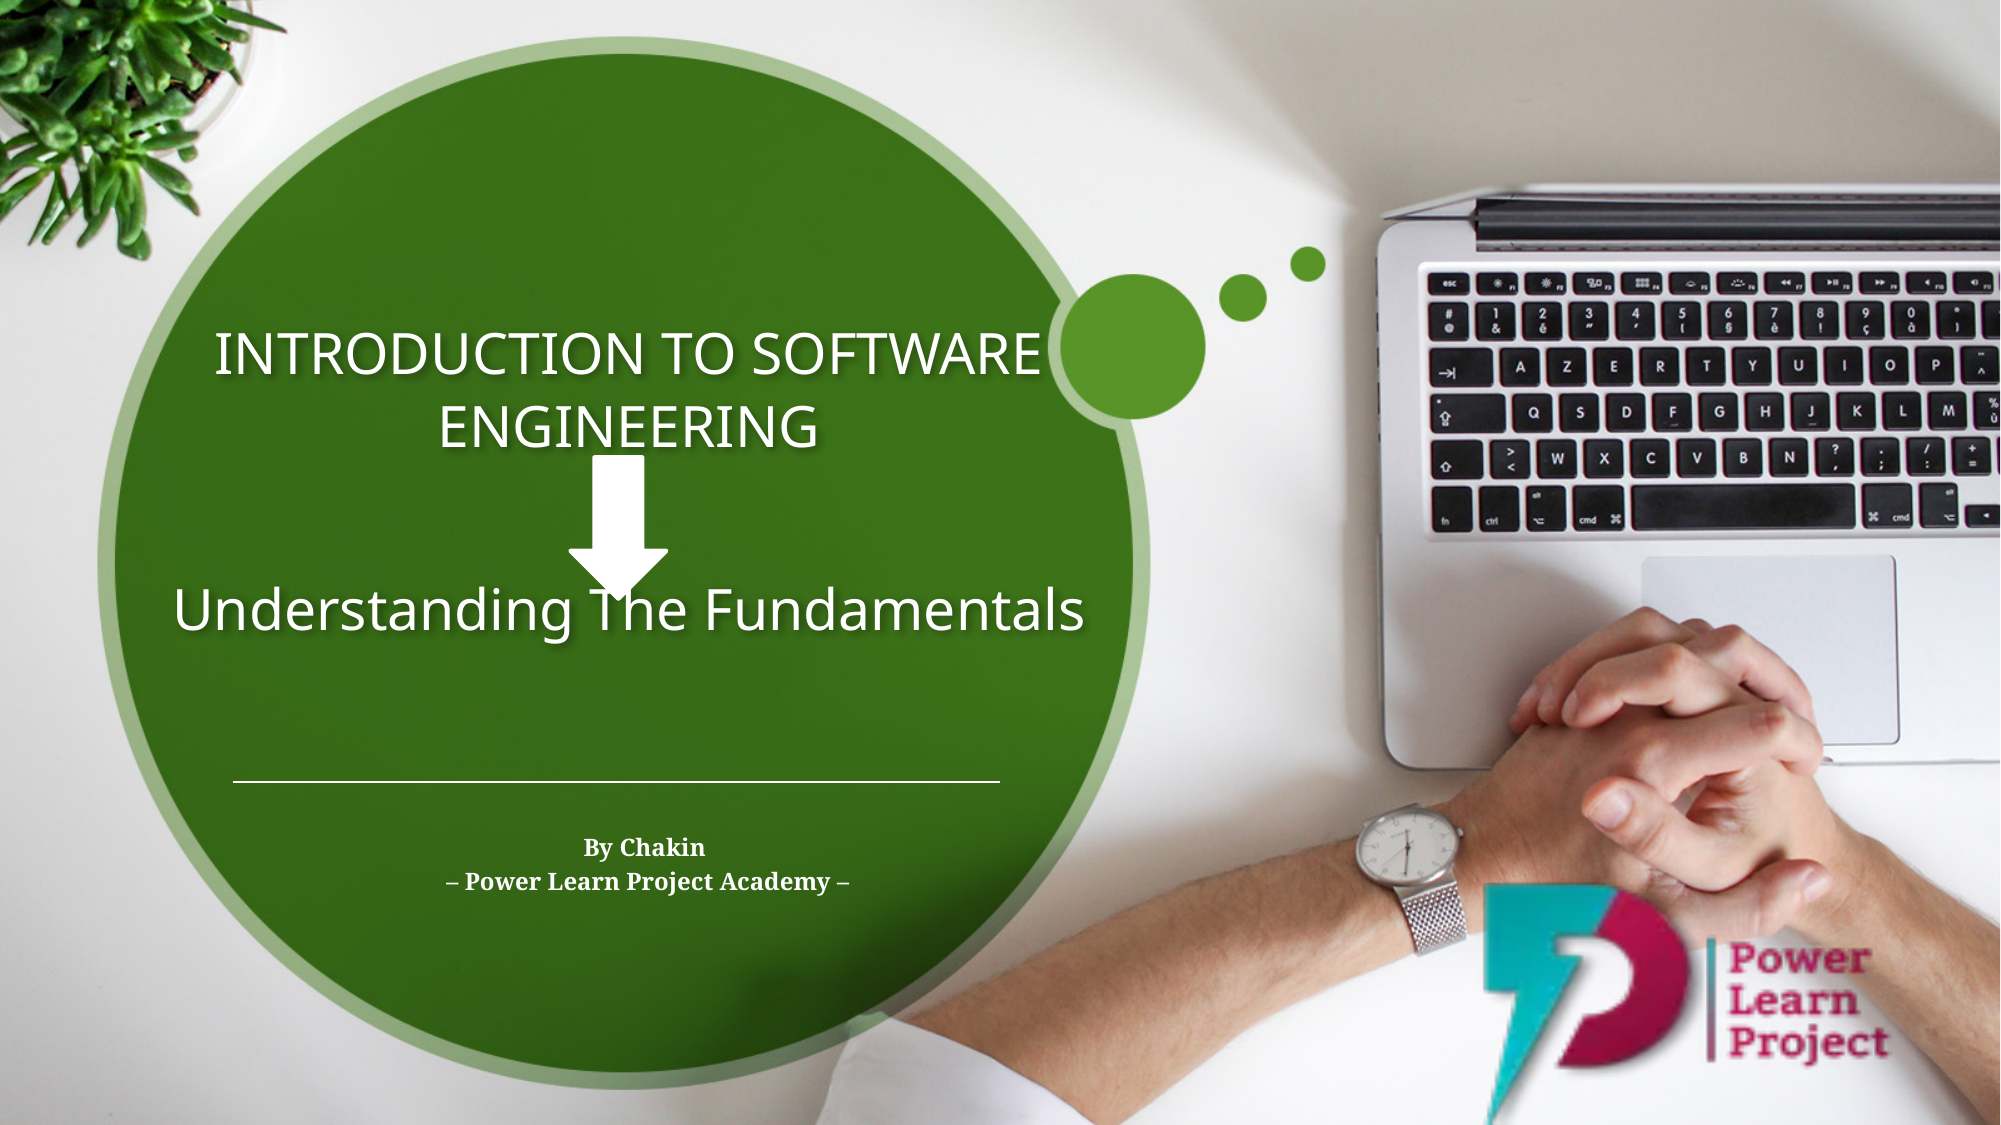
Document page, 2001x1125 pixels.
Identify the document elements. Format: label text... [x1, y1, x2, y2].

text_box [568, 455, 669, 601]
subtitle By Chakin – Power Learn Project Academy – [233, 782, 1063, 966]
picture [0, 0, 2001, 1125]
title INTRODUCTION TO SOFTWARE ENGINEERING Understanding The Fundamentals [153, 271, 1105, 684]
